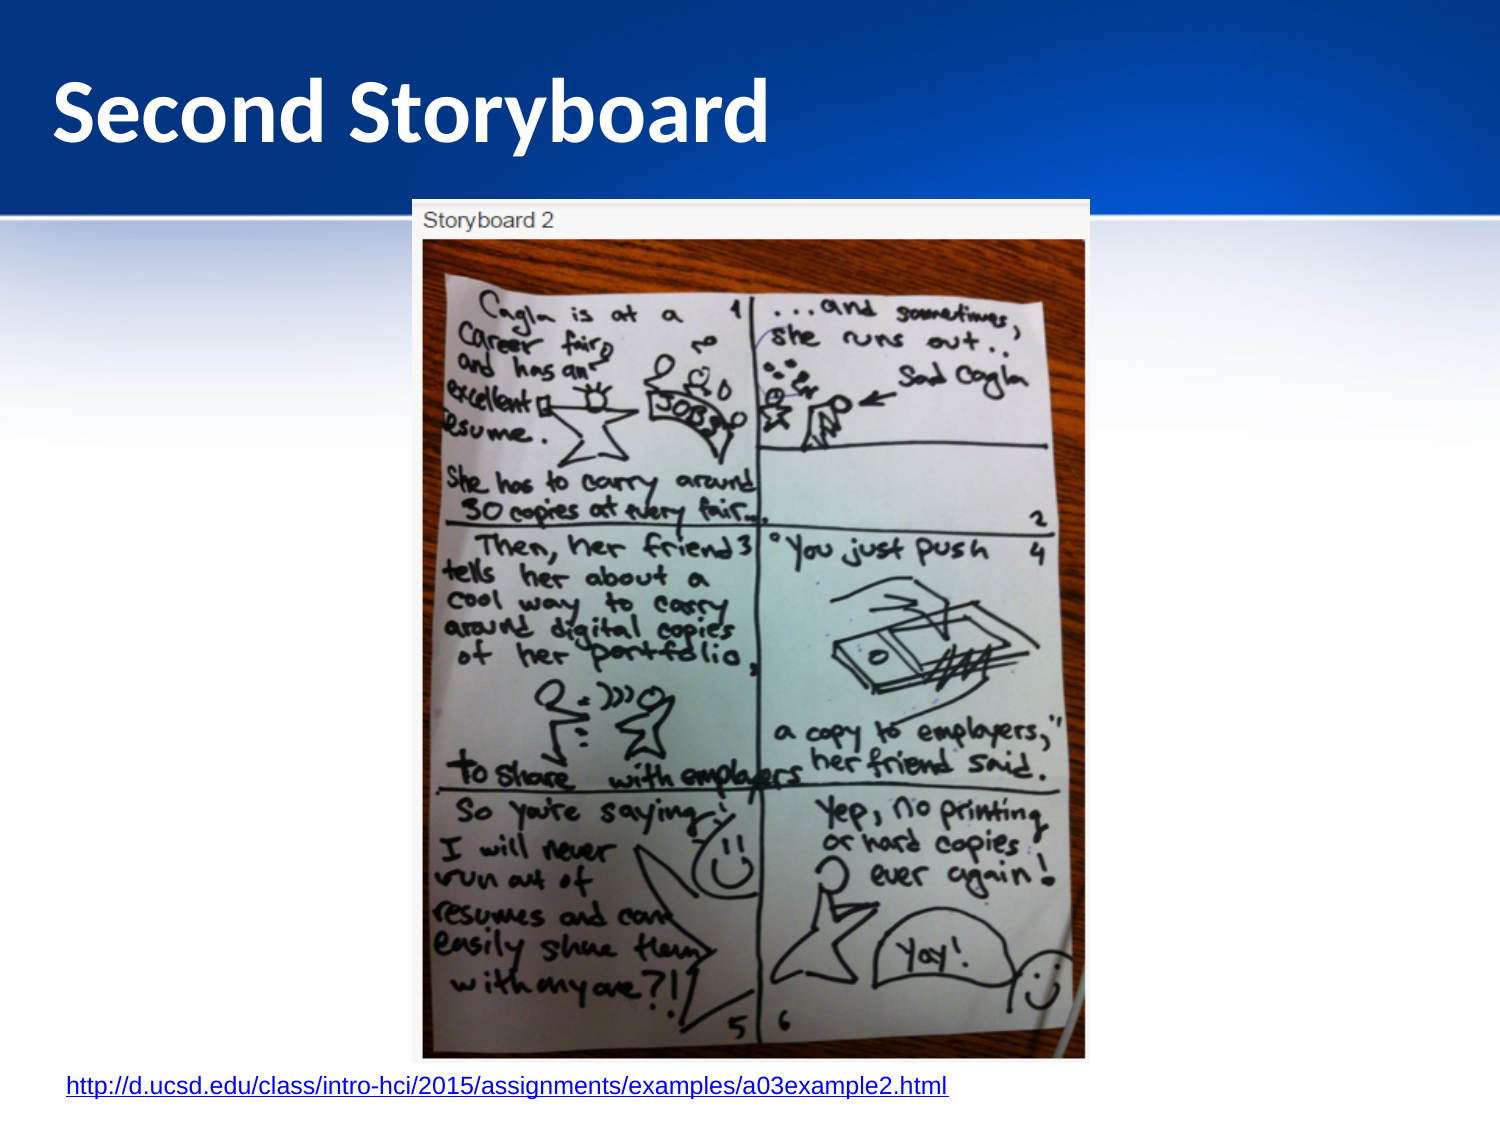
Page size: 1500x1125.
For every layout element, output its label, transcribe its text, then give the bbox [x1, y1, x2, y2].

title Second Storyboard [37, 12, 1225, 200]
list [412, 199, 1091, 1063]
picture [0, 0, 1500, 1125]
text_box http://d.ucsd.edu/class/intro-hci/2015/assignments/examples/a03example2.html [51, 1062, 1452, 1108]
